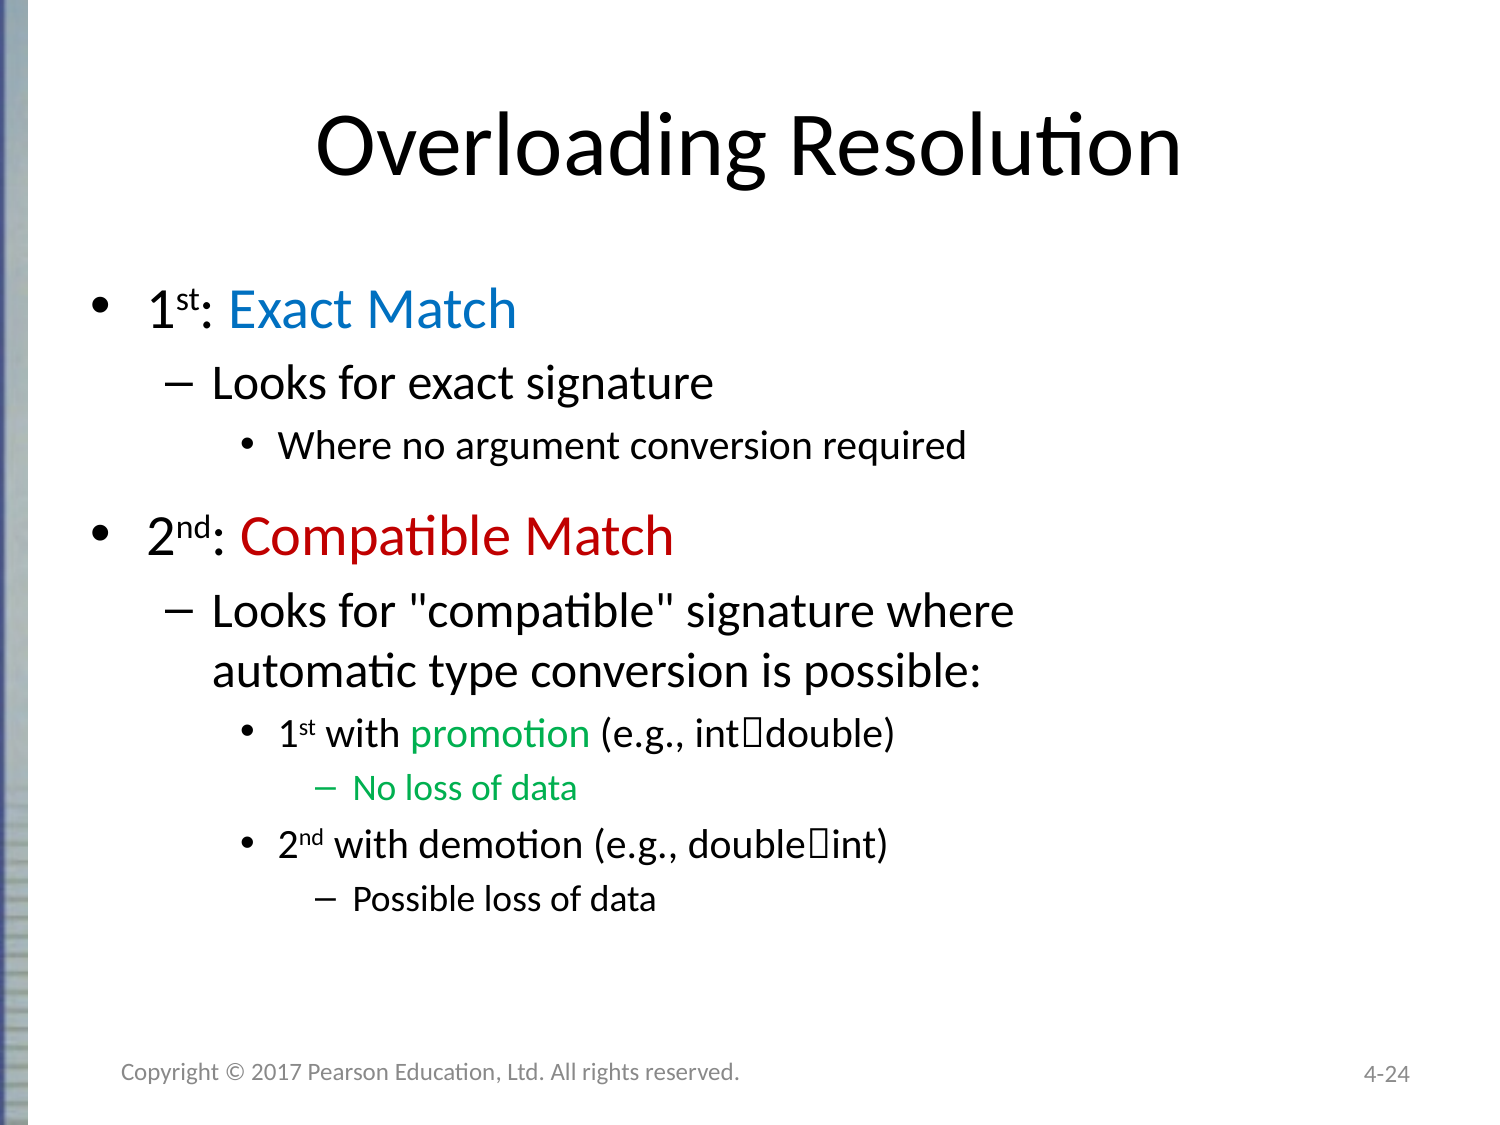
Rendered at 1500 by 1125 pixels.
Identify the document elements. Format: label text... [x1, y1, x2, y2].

footer Copyright © 2017 Pearson Education, Ltd. All rights reserved. [75, 1040, 788, 1100]
slide_number 4-24 [1074, 1042, 1425, 1103]
title Overloading Resolution [75, 45, 1425, 233]
list 1st: Exact Match Looks for exact signature Where no argument conversion required 2nd: Compatible Match Looks for "compatible" signature where automatic type conversion is possible: 1st with promotion (e.g., intdouble) No loss of data 2nd with demotion (e.g., doubleint) Possible loss of data [75, 262, 1425, 1005]
picture [0, 0, 28, 1125]
